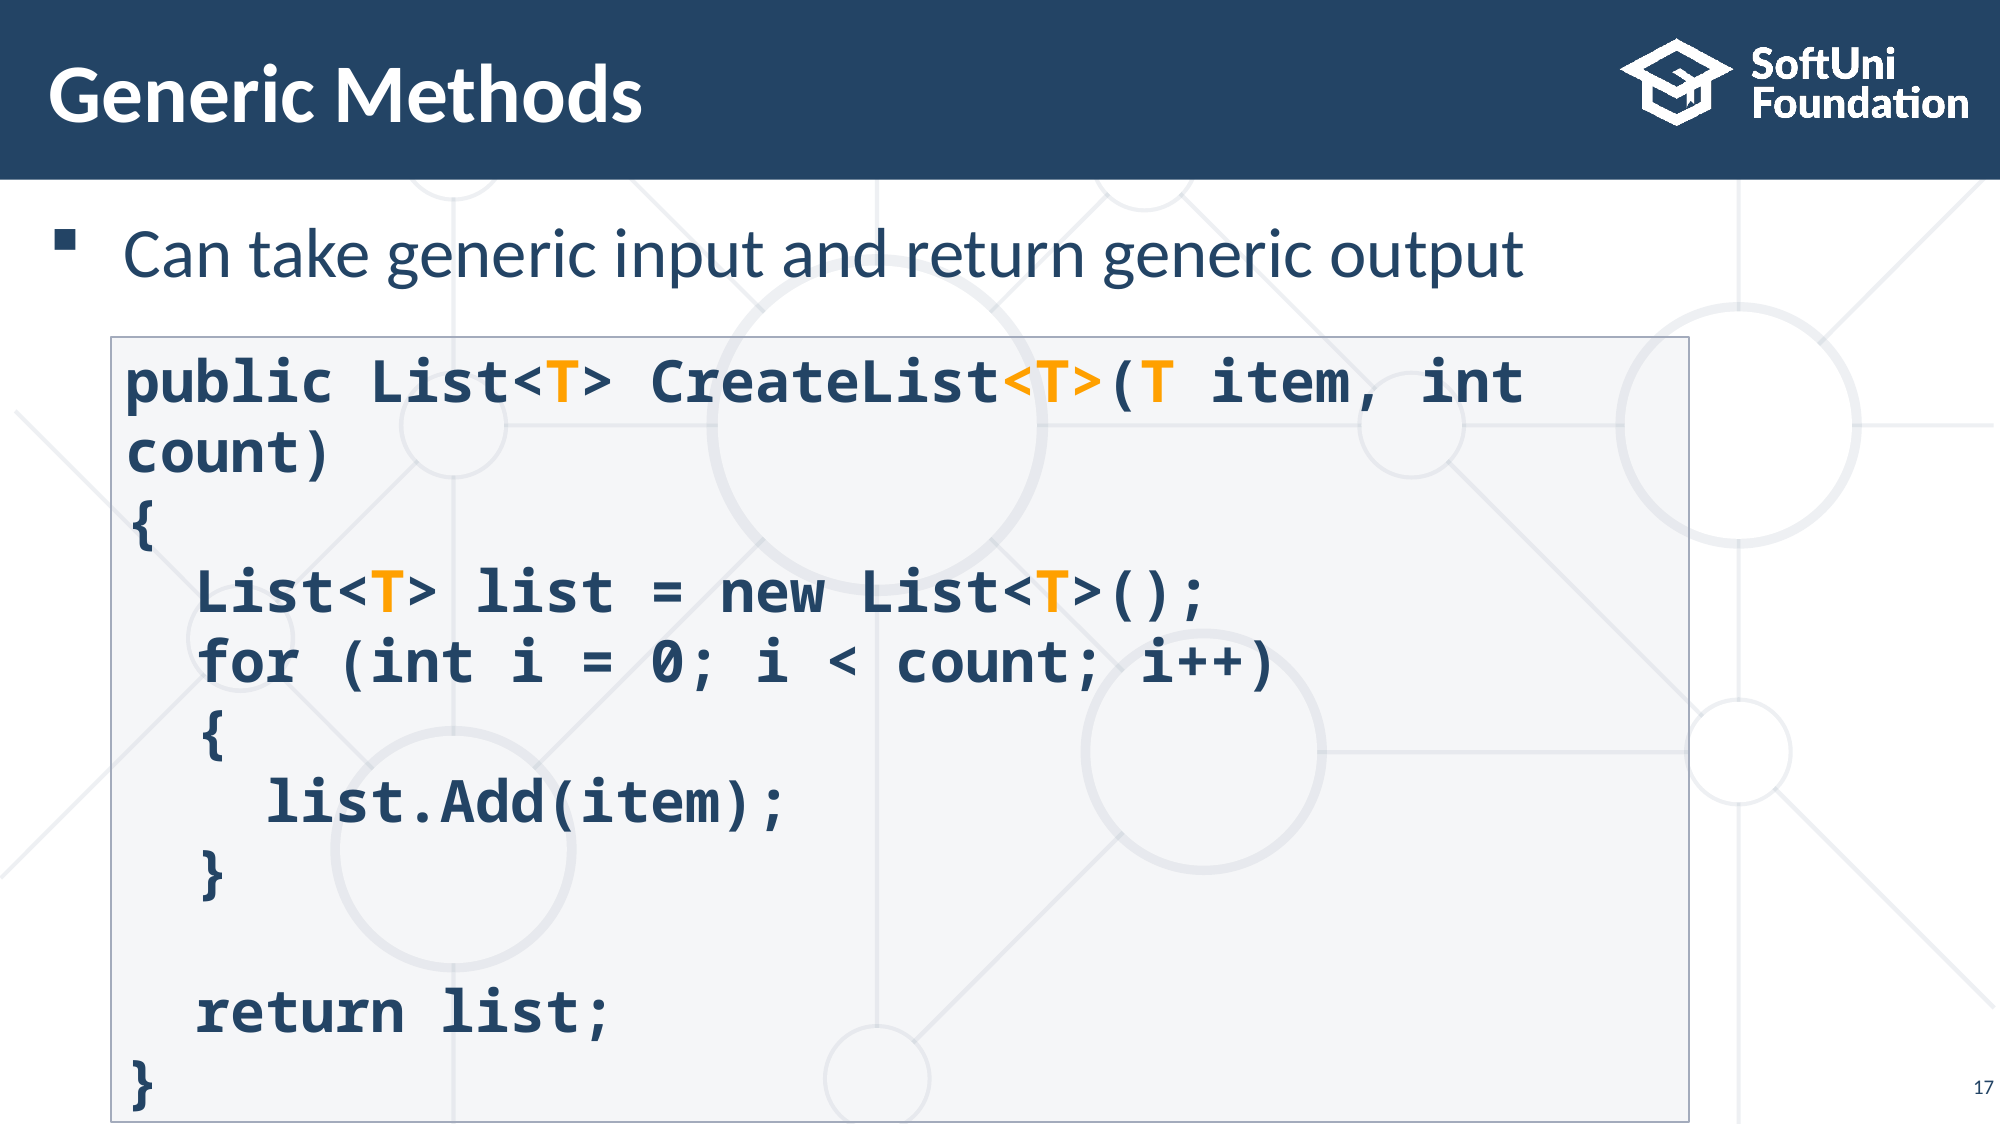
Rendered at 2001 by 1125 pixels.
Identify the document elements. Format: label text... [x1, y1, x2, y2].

picture [1619, 38, 1968, 126]
text_box public List<T> CreateList<T>(T item, int count) { List<T> list = new List<T>(); for (int i = 0; i < count; i++) { list.Add(item); } return list; } [110, 337, 1690, 1122]
slide_number 17 [1929, 1070, 2000, 1103]
list Can take generic input and return generic output [31, 196, 1970, 1050]
title Generic Methods [31, 16, 1591, 162]
